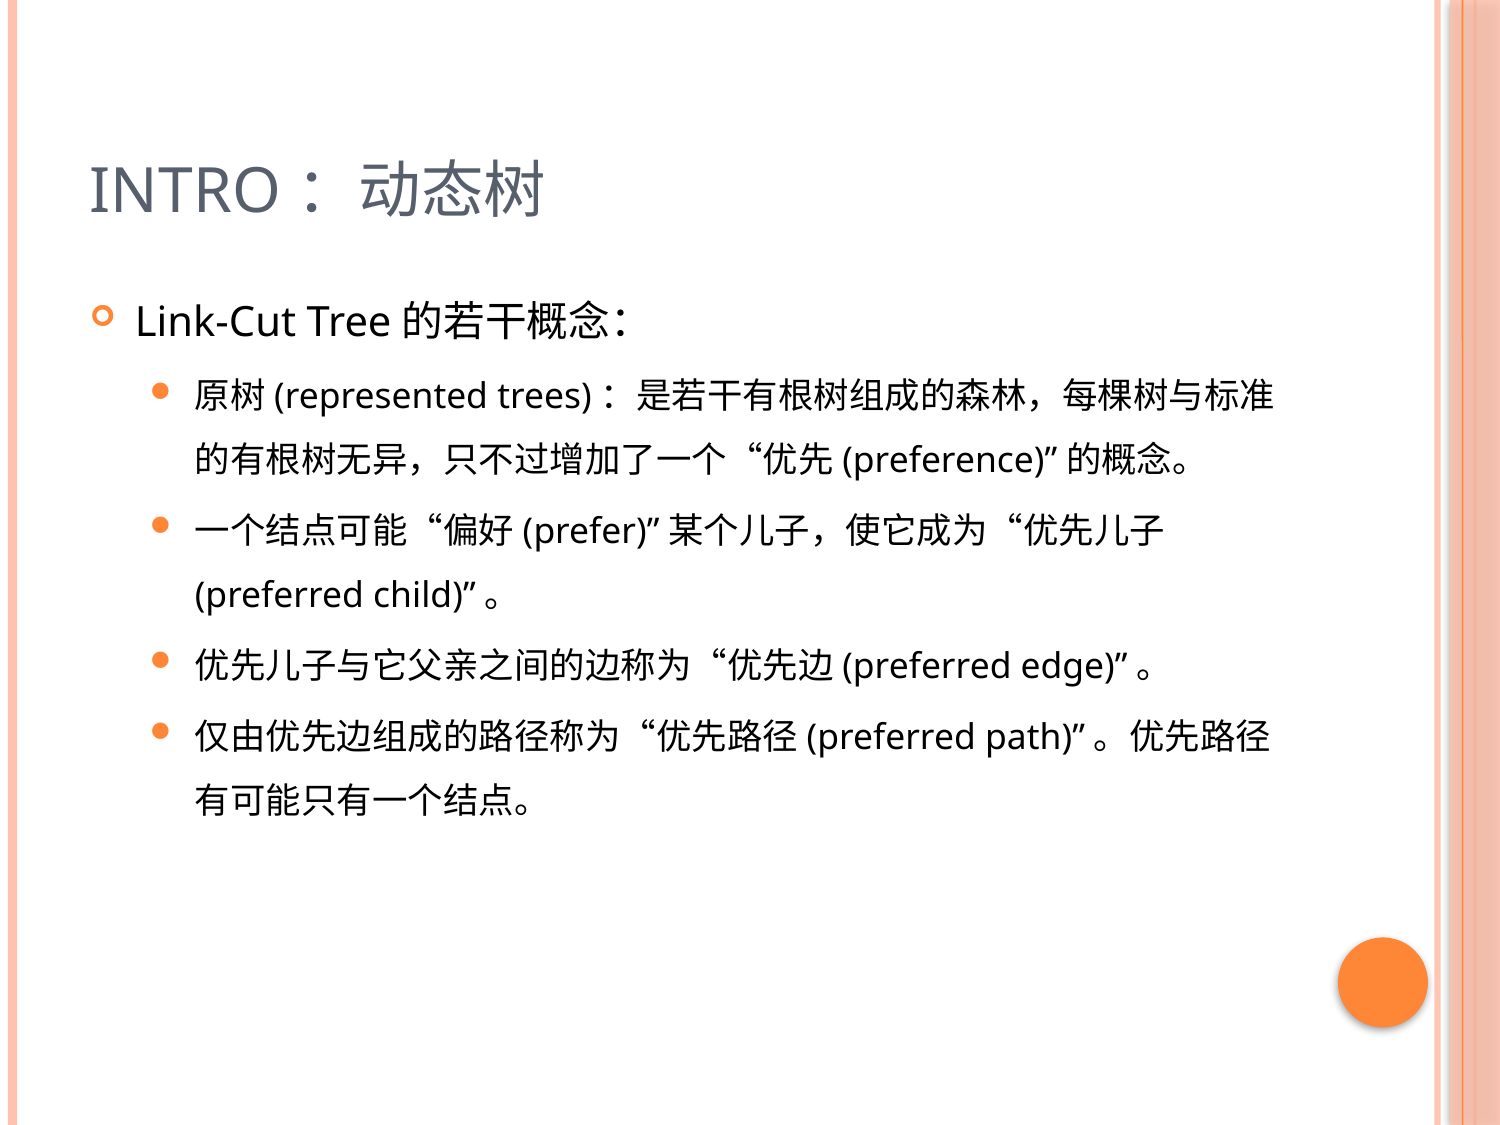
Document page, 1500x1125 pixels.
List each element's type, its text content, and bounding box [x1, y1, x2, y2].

title Intro：动态树 [75, 45, 1300, 233]
list Link-Cut Tree的若干概念： 原树(represented trees)：是若干有根树组成的森林，每棵树与标准的有根树无异，只不过增加了一个“优先(preference)”的概念。 一个结点可能“偏好(prefer)”某个儿子，使它成为“优先儿子(preferred child)”。 优先儿子与它父亲之间的边称为“优先边(preferred edge)”。 仅由优先边组成的路径称为“优先路径(preferred path)”。优先路径有可能只有一个结点。 [75, 262, 1300, 1062]
